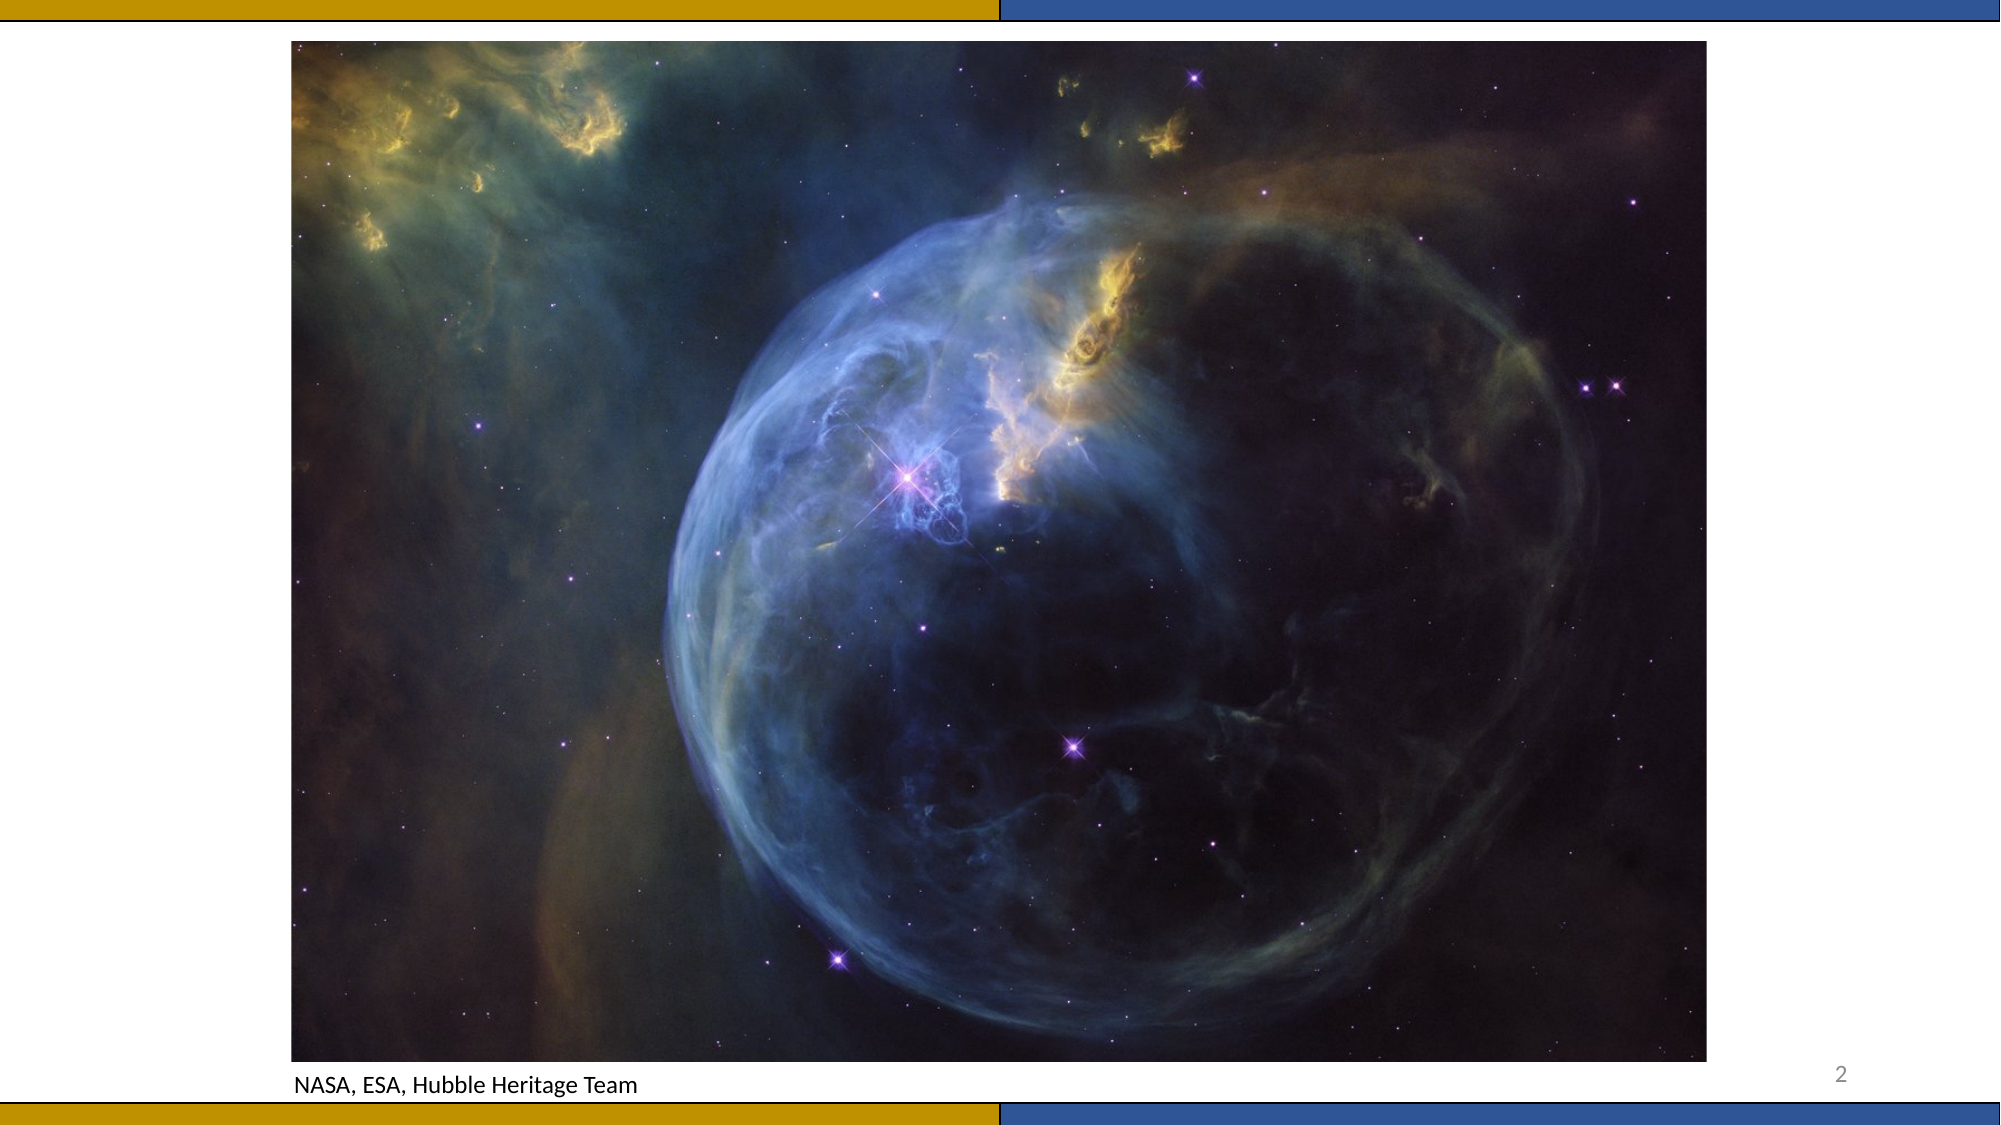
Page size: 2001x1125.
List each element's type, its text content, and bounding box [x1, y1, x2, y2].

text_box [0, 1102, 999, 1125]
text_box [999, 0, 2000, 22]
text_box [0, 0, 999, 22]
picture [291, 41, 1707, 1062]
text_box [999, 1102, 2000, 1125]
slide_number 2 [1412, 1042, 1863, 1102]
text_box NASA, ESA, Hubble Heritage Team [279, 1061, 665, 1107]
